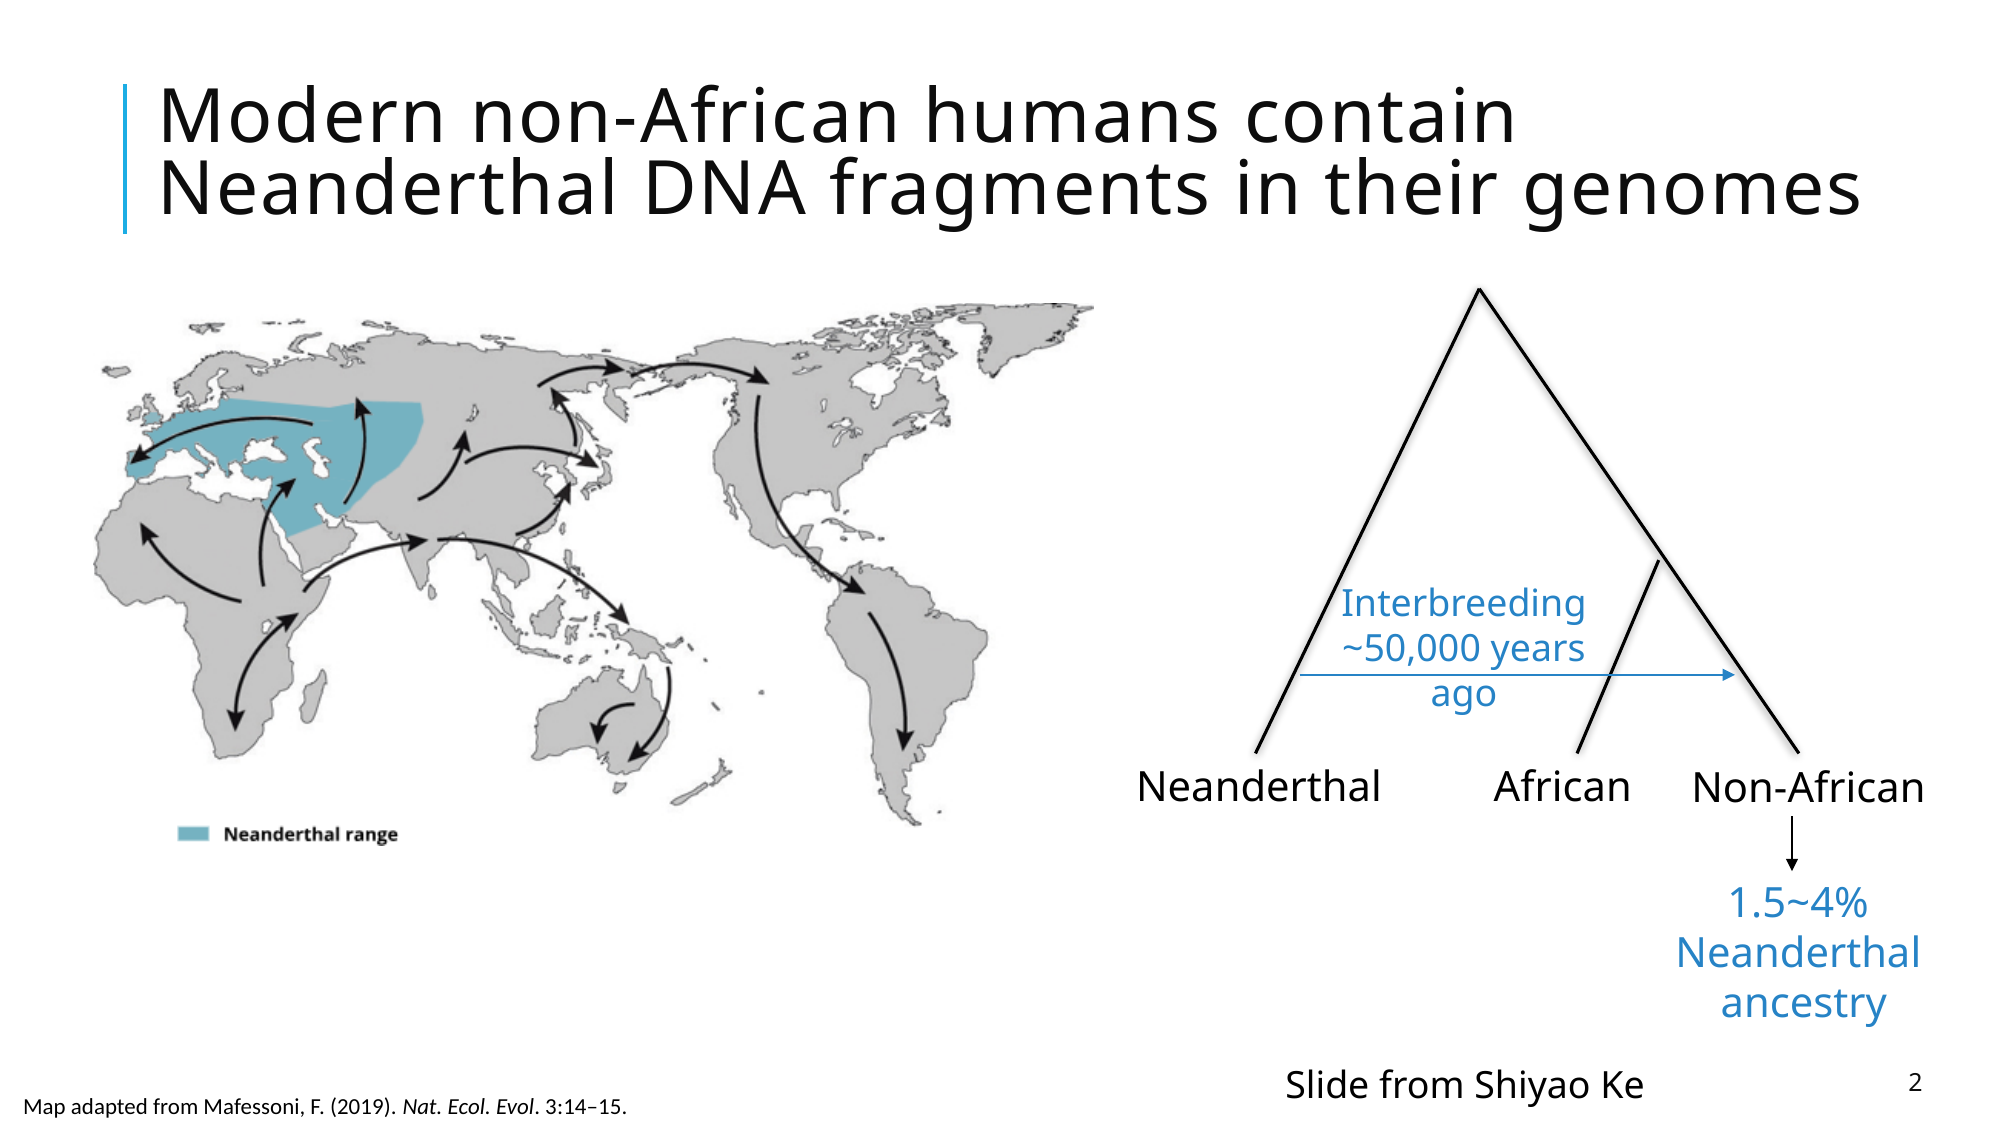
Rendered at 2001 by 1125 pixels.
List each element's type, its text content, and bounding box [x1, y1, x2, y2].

picture [92, 302, 1095, 846]
text_box Slide from Shiyao Ke [1270, 1053, 1661, 1114]
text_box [1136, 288, 1927, 820]
slide_number 2 [1777, 1061, 1938, 1107]
title Modern non-African humans contain Neanderthal DNA fragments in their genomes [142, 66, 1909, 249]
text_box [1676, 815, 1931, 1036]
text_box Map adapted from Mafessoni, F. (2019). Nat. Ecol. Evol. 3:14–15. [8, 1083, 643, 1125]
